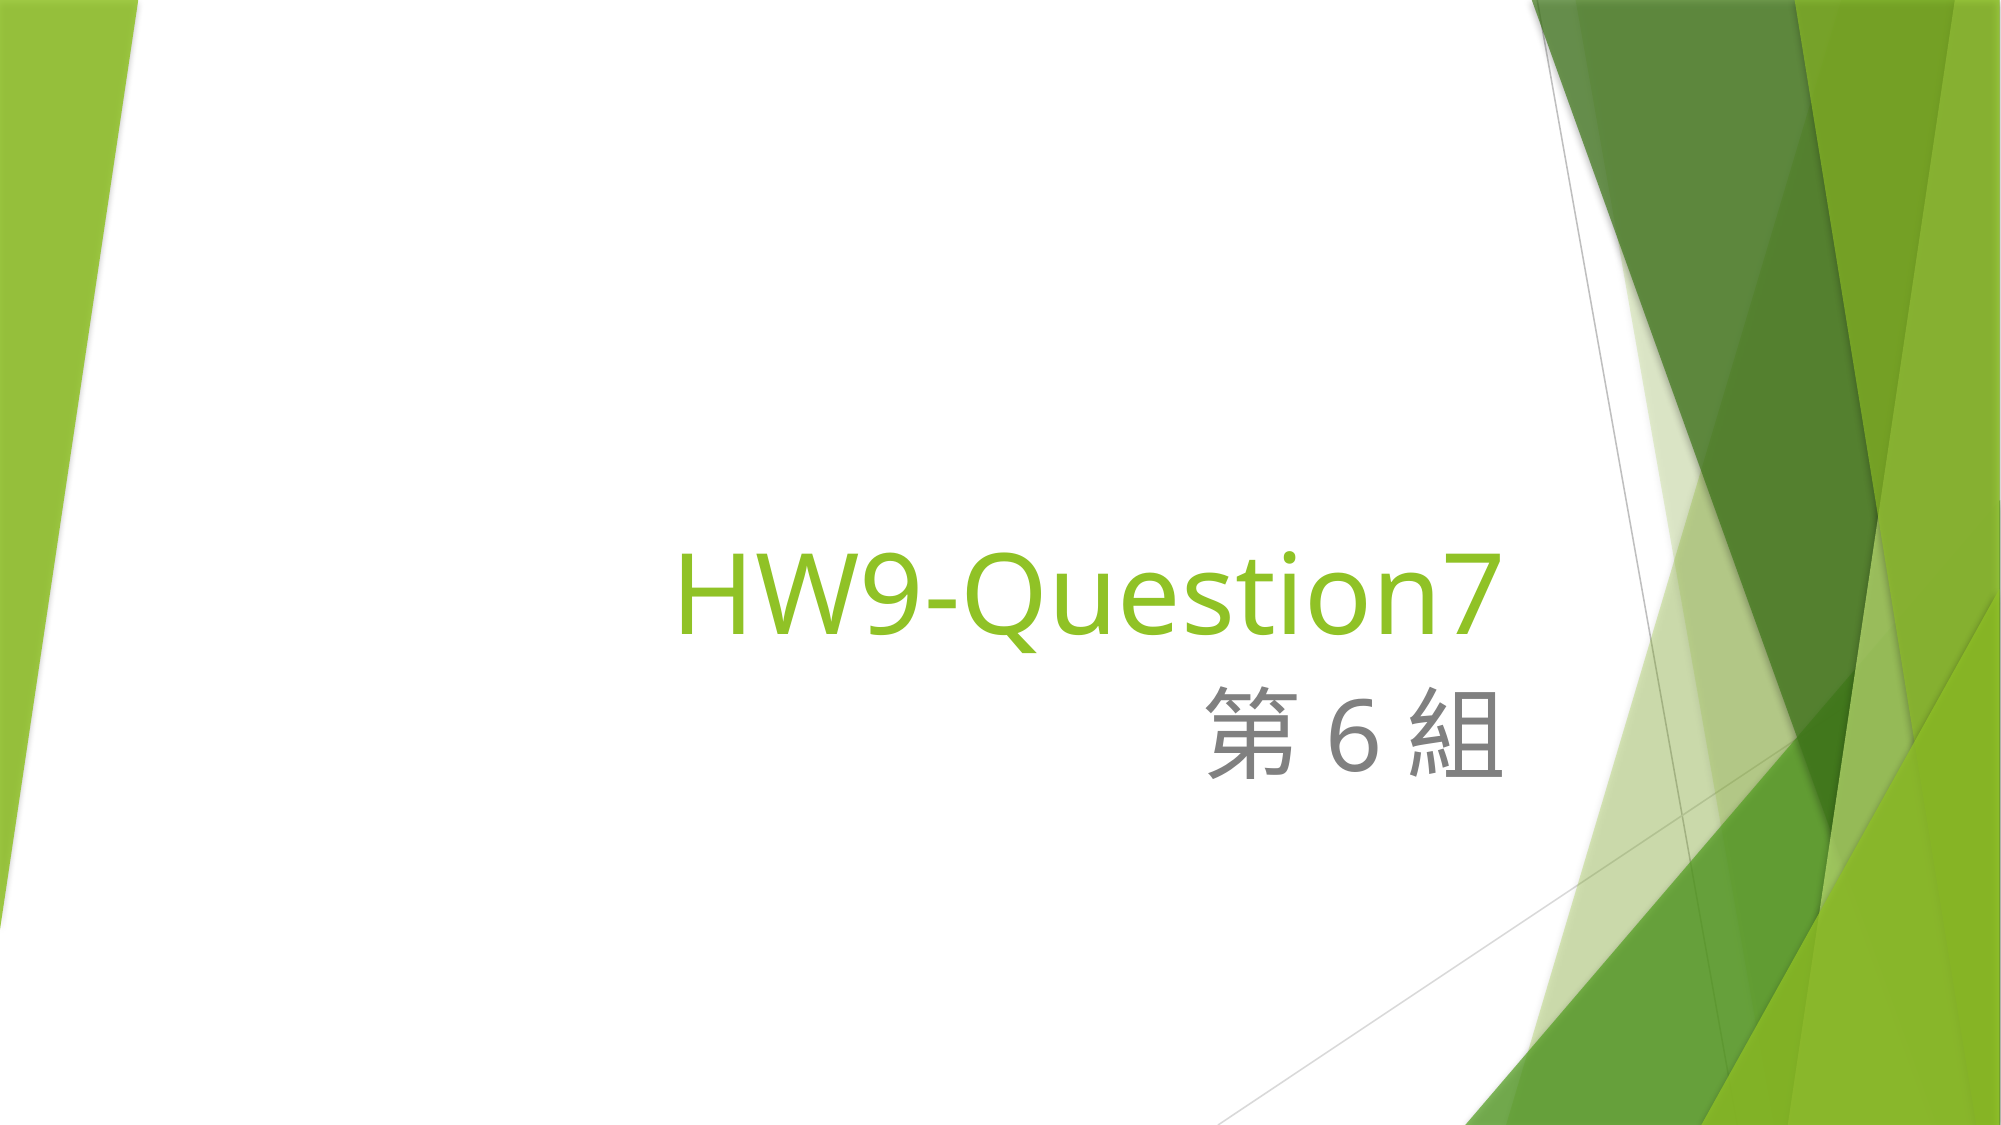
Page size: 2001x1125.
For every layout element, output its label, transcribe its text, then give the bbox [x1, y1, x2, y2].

title HW9-Question7 [247, 394, 1522, 664]
subtitle 第6組 [247, 664, 1522, 845]
